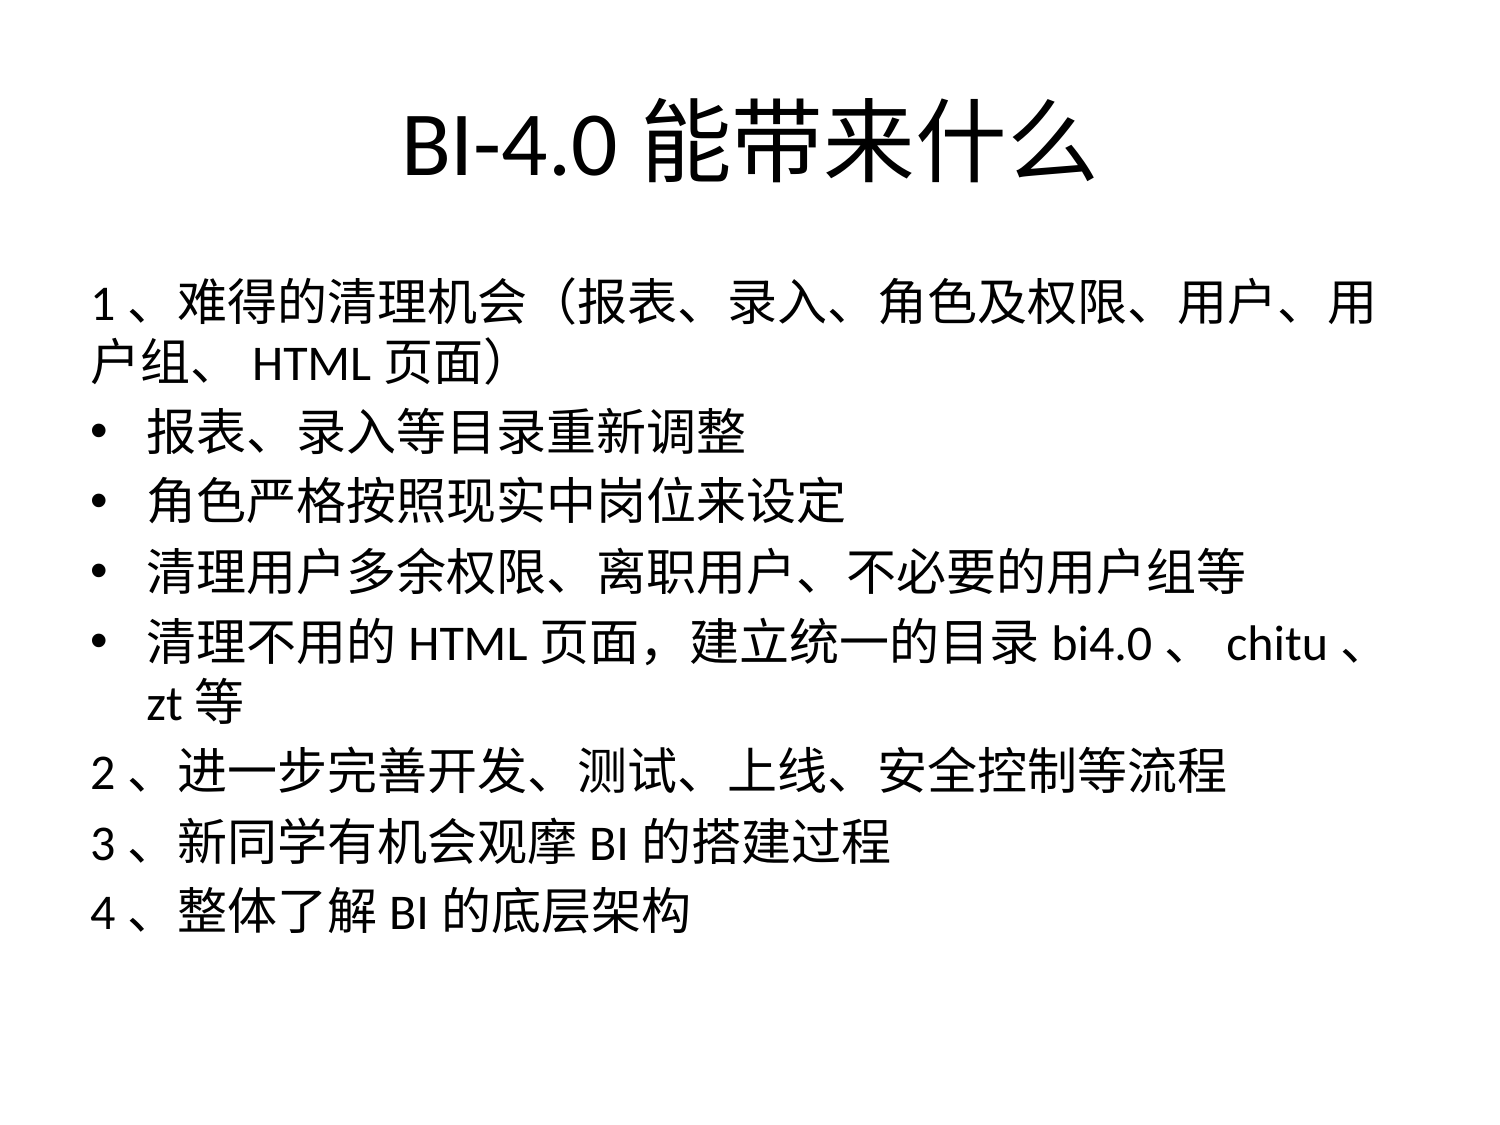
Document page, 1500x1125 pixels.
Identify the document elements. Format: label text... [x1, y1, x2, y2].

list 1、难得的清理机会（报表、录入、角色及权限、用户、用户组、HTML页面） 报表、录入等目录重新调整 角色严格按照现实中岗位来设定 清理用户多余权限、离职用户、不必要的用户组等 清理不用的HTML页面，建立统一的目录bi4.0、chitu、zt等 2、进一步完善开发、测试、上线、安全控制等流程 3、新同学有机会观摩BI的搭建过程 4、整体了解BI的底层架构 [75, 262, 1425, 1005]
title BI-4.0能带来什么 [75, 45, 1425, 233]
